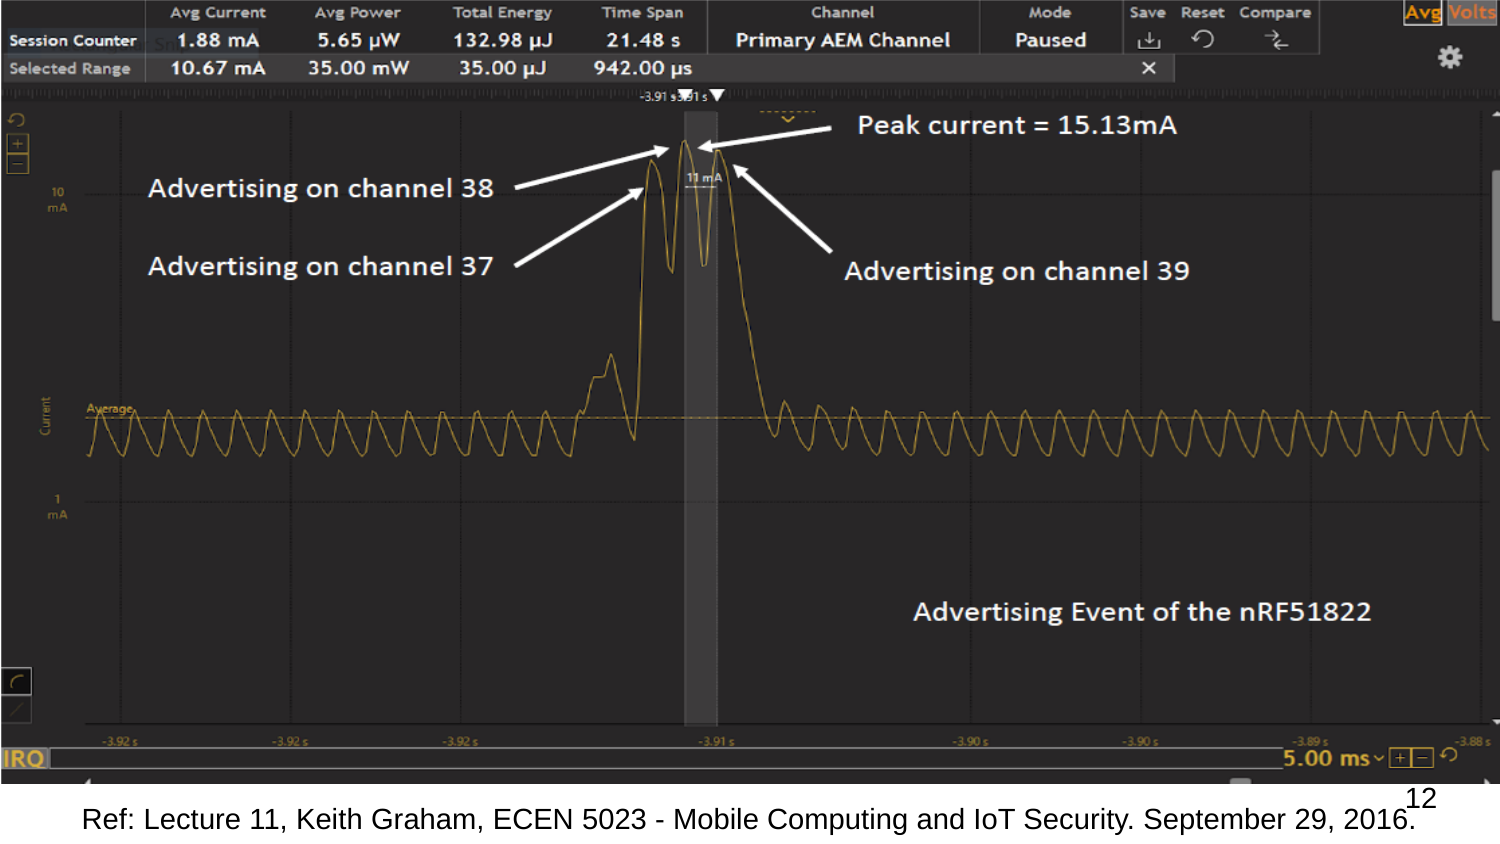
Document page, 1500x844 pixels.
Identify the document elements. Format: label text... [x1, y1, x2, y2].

picture [0, 0, 1500, 784]
text_box Ref: Lecture 11, Keith Graham, ECEN 5023 - Mobile Computing and IoT Security. September 29, 2016. [25, 792, 1474, 844]
slide_number 12 [1474, 792, 1480, 830]
